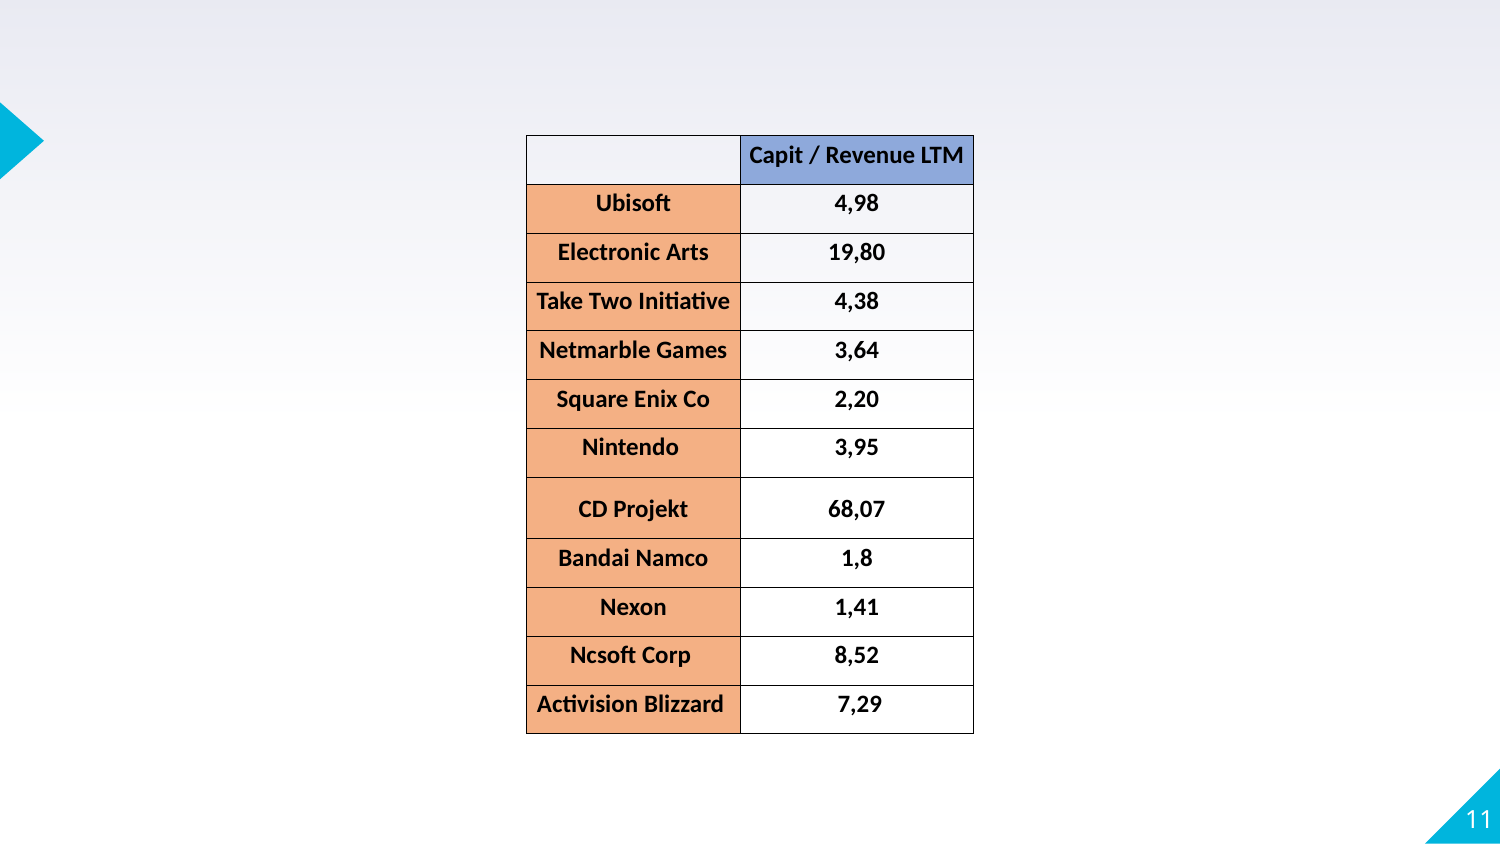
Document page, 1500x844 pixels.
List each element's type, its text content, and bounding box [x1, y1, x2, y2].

table_cell CD Projekt [527, 478, 740, 538]
table_cell Bandai Namco [527, 539, 740, 587]
table_cell Square Enix Co [527, 380, 740, 428]
table_cell 4,38 [741, 283, 973, 330]
table_cell 19,80 [741, 234, 973, 282]
table_cell Ncsoft Corp [527, 637, 740, 685]
table_cell 4,98 [741, 185, 973, 233]
table_header [527, 136, 740, 184]
table_cell 8,52 [741, 637, 973, 685]
table_cell Ubisoft [527, 185, 740, 233]
table_cell 3,95 [741, 429, 973, 477]
table_cell 68,07 [741, 478, 973, 538]
table_cell 1,8 [741, 539, 973, 587]
table_cell 3,64 [741, 331, 973, 379]
table_cell Activision Blizzard [527, 686, 740, 733]
table_cell Take Two Initiative [527, 283, 740, 330]
table_cell 7,29 [741, 686, 973, 733]
table_header Capit / Revenue LTM [741, 136, 973, 184]
table_cell Netmarble Games [527, 331, 740, 379]
table_cell 1,41 [741, 588, 973, 636]
table_cell Nintendo [527, 429, 740, 477]
slide_number ‹#› [1418, 760, 1494, 838]
table_cell Nexon [527, 588, 740, 636]
table_cell Electronic Arts [527, 234, 740, 282]
table_cell 2,20 [741, 380, 973, 428]
